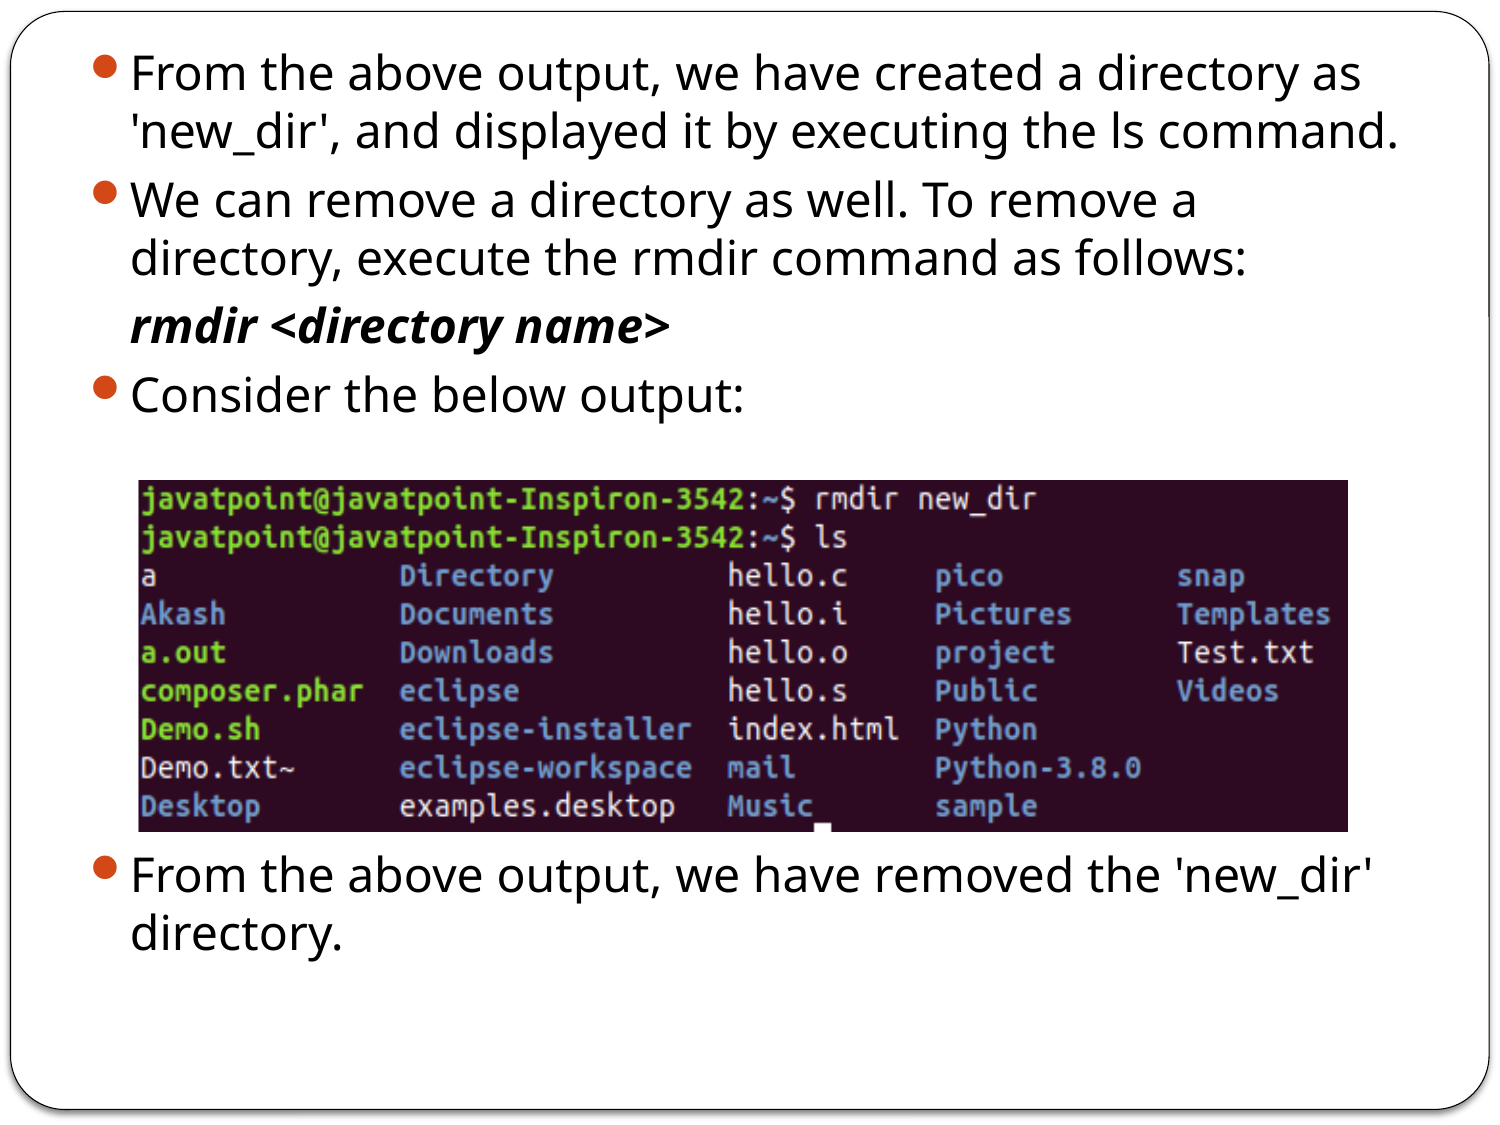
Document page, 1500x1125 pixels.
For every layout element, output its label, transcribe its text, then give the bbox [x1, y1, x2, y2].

picture [137, 480, 1348, 833]
list From the above output, we have created a directory as 'new_dir', and displayed it by executing the ls command. We can remove a directory as well. To remove a directory, execute the rmdir command as follows: rmdir <directory name> Consider the below output: From the above output, we have removed the 'new_dir' directory. [75, 35, 1425, 1000]
